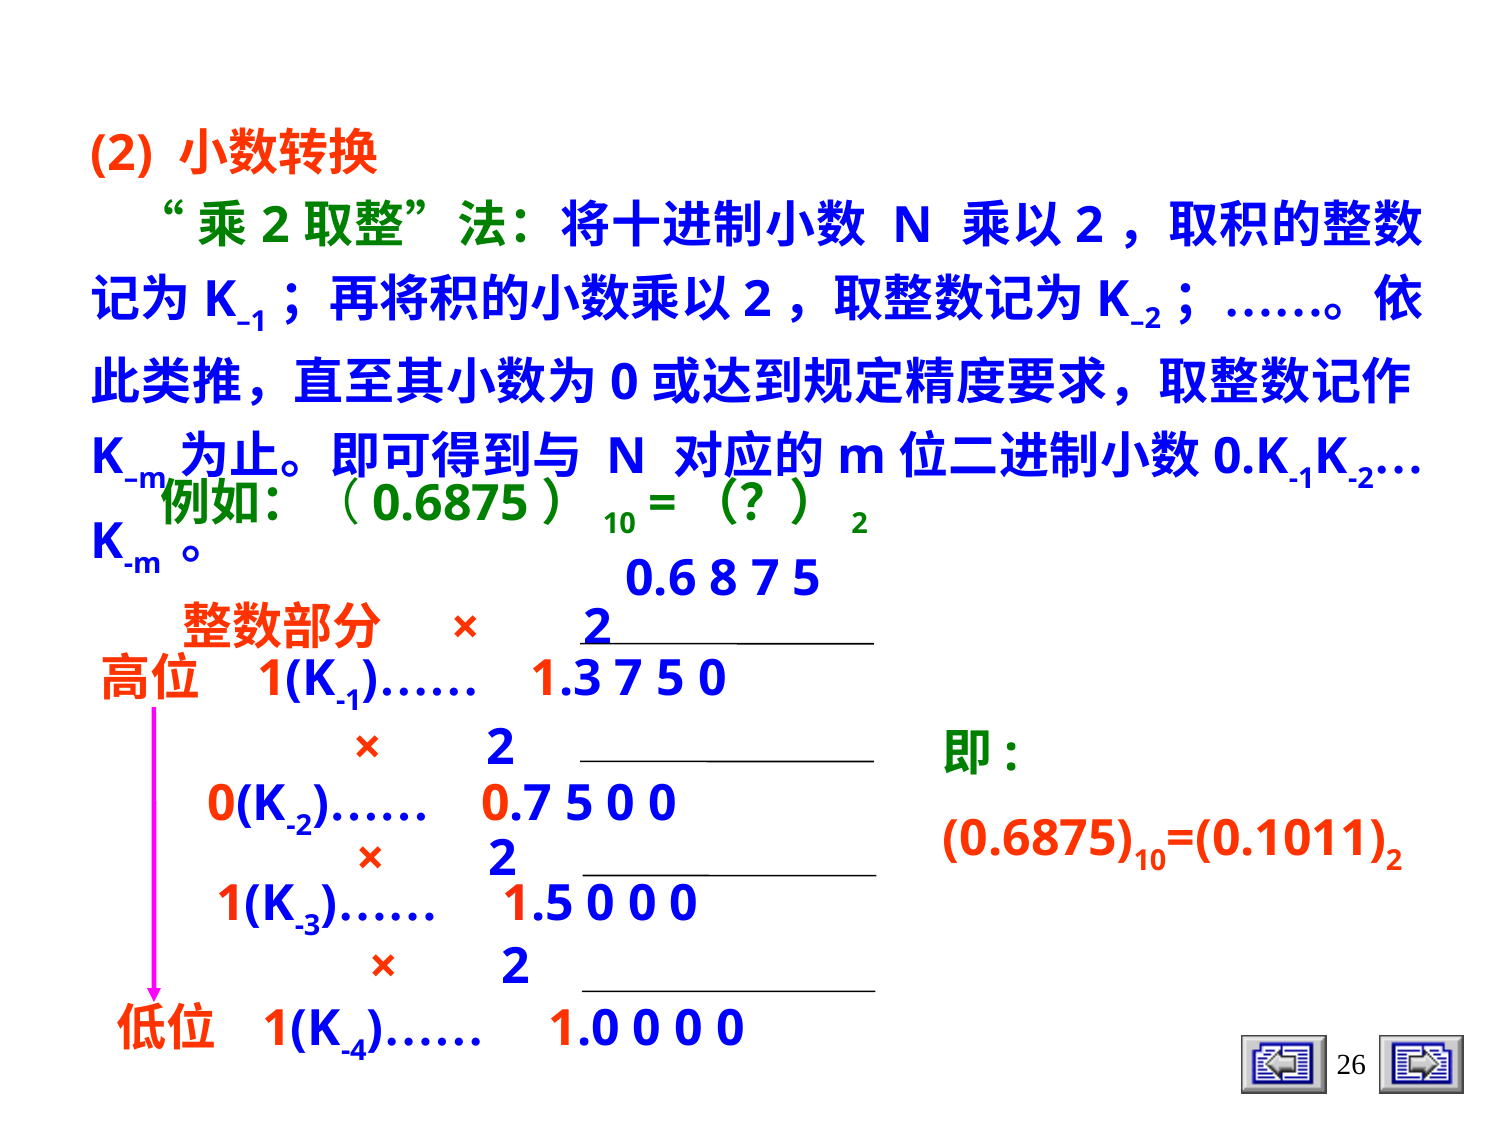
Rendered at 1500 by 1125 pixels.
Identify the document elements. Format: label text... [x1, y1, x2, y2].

text_box (2) 小数转换 “乘2取整”法：将十进制小数 N 乘以2，取积的整数记为K–1；再将积的小数乘以2，取整数记为K–2；……。依此类推，直至其小数为0或达到规定精度要求，取整数记作K–m为止。即可得到与 N 对应的m位二进制小数0.K-1K-2…K-m 。 [76, 100, 1439, 587]
text_box 26 [1075, 1025, 1389, 1101]
picture [1241, 1034, 1327, 1094]
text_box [85, 537, 953, 1064]
picture [1378, 1034, 1464, 1094]
text_box 即: (0.6875)10=(0.1011)2 [957, 713, 1453, 884]
